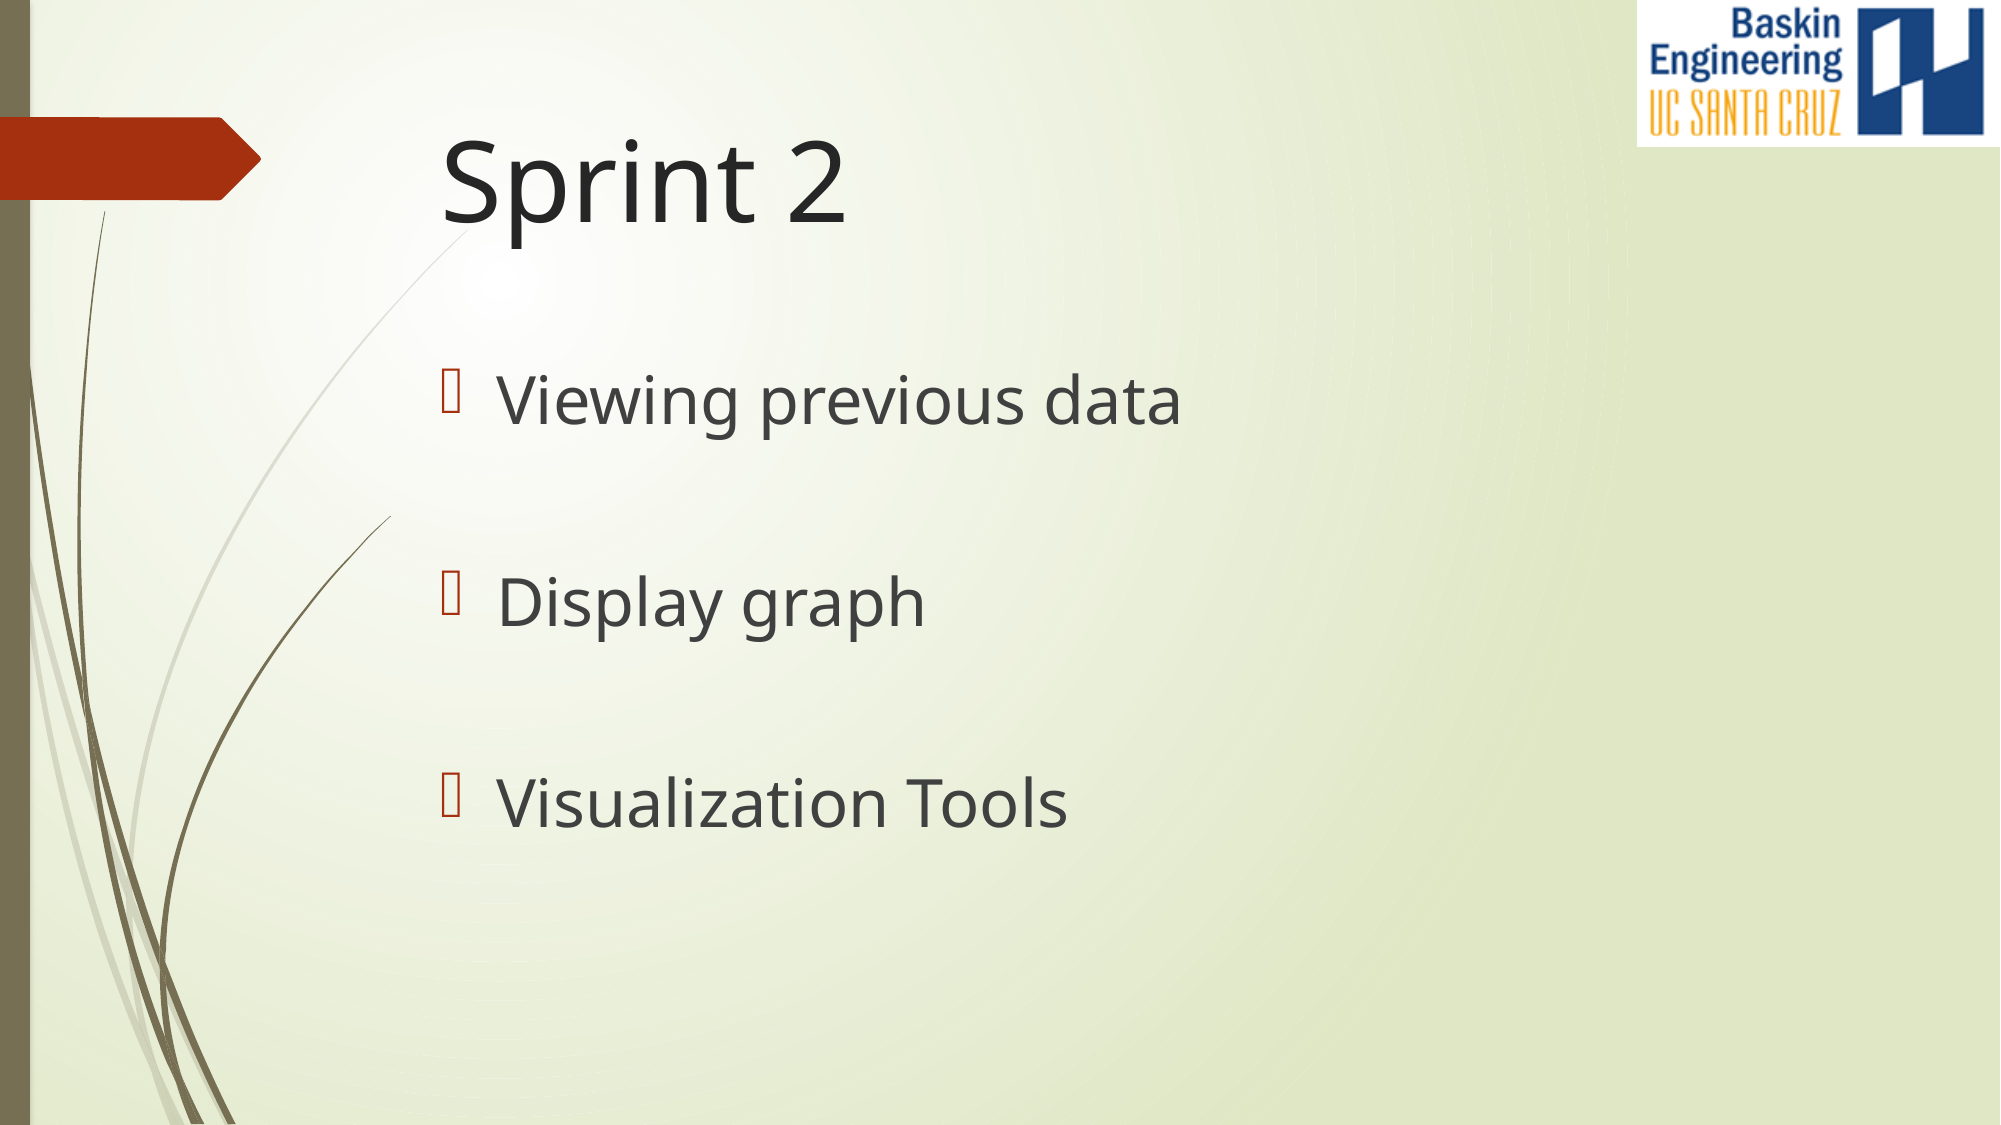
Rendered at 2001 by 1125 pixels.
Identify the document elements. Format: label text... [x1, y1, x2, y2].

title Sprint 2 [425, 102, 1888, 313]
picture [1637, 0, 2000, 148]
list Viewing previous data Display graph Visualization Tools [424, 350, 1888, 970]
